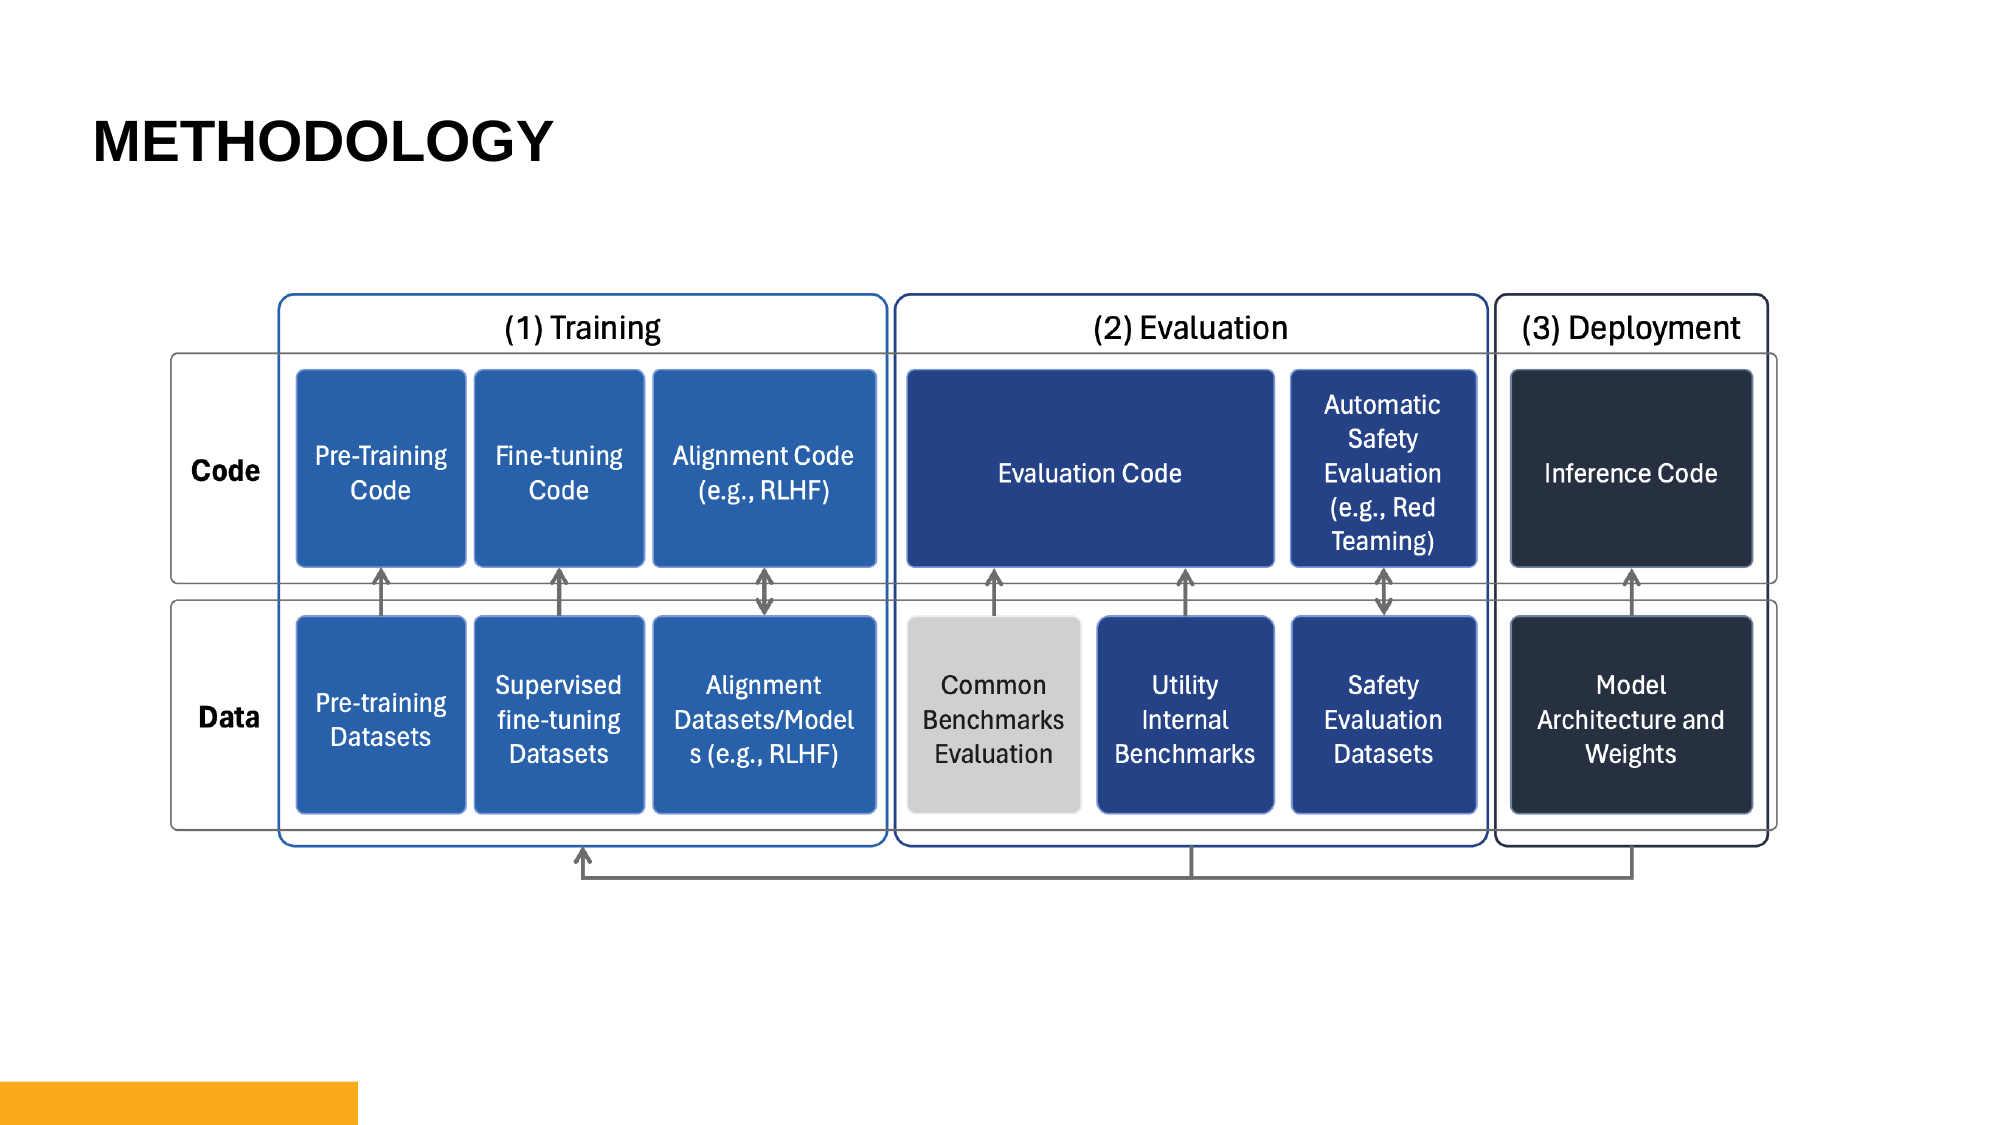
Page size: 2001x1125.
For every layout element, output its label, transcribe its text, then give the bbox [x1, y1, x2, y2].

picture [132, 240, 1802, 922]
title methodology [77, 19, 916, 182]
